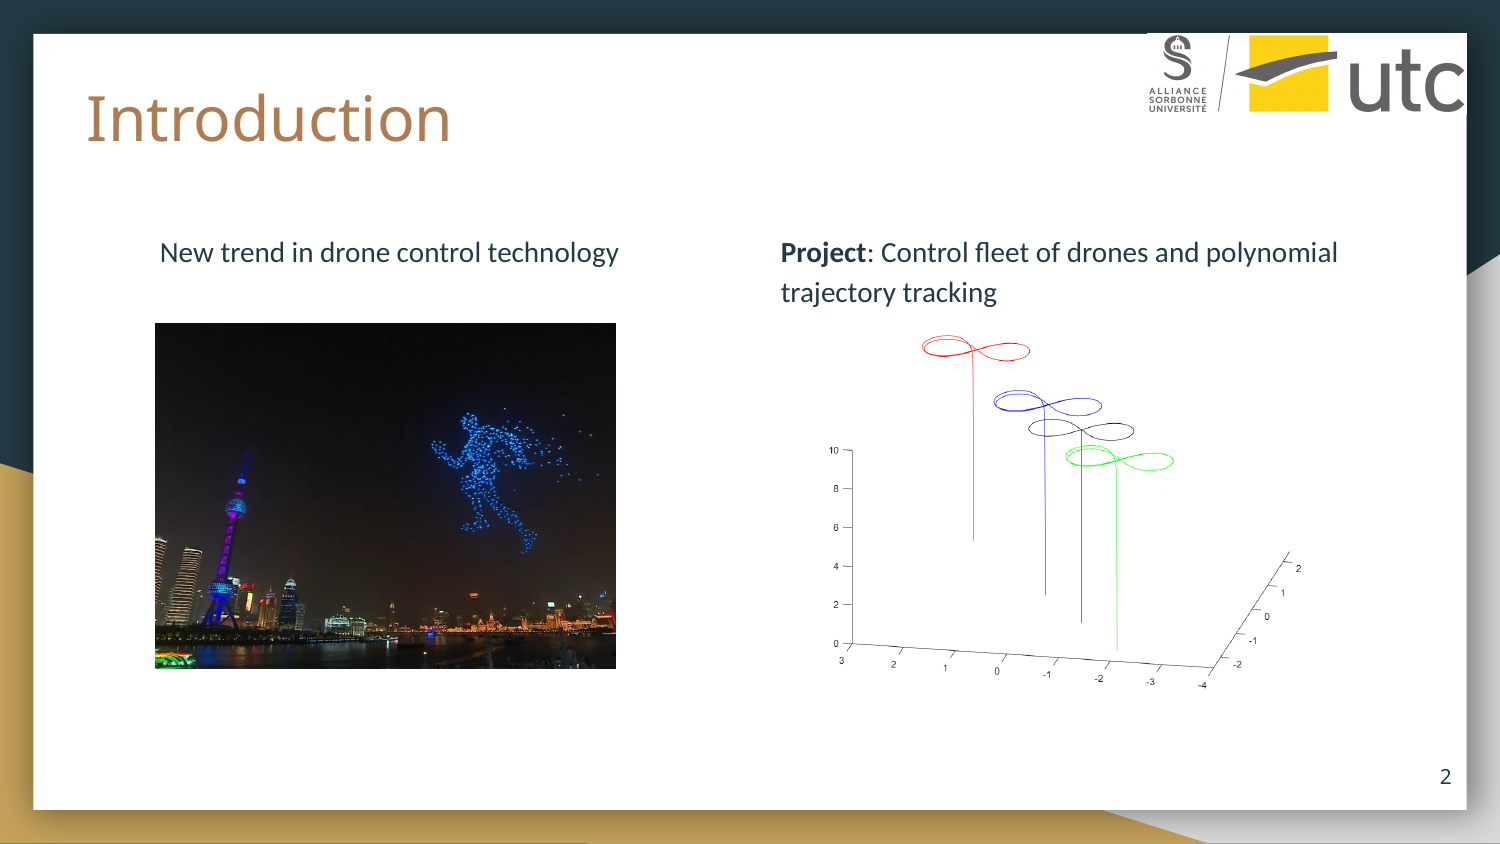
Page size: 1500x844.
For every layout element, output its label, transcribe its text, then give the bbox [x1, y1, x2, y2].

picture [777, 303, 1343, 713]
list New trend in drone control technology [144, 213, 744, 727]
slide_number ‹#› [1376, 745, 1467, 810]
list Project: Control fleet of drones and polynomial trajectory tracking [765, 213, 1365, 312]
picture [1147, 33, 1467, 115]
title Introduction [71, 63, 1304, 169]
picture [155, 323, 616, 669]
